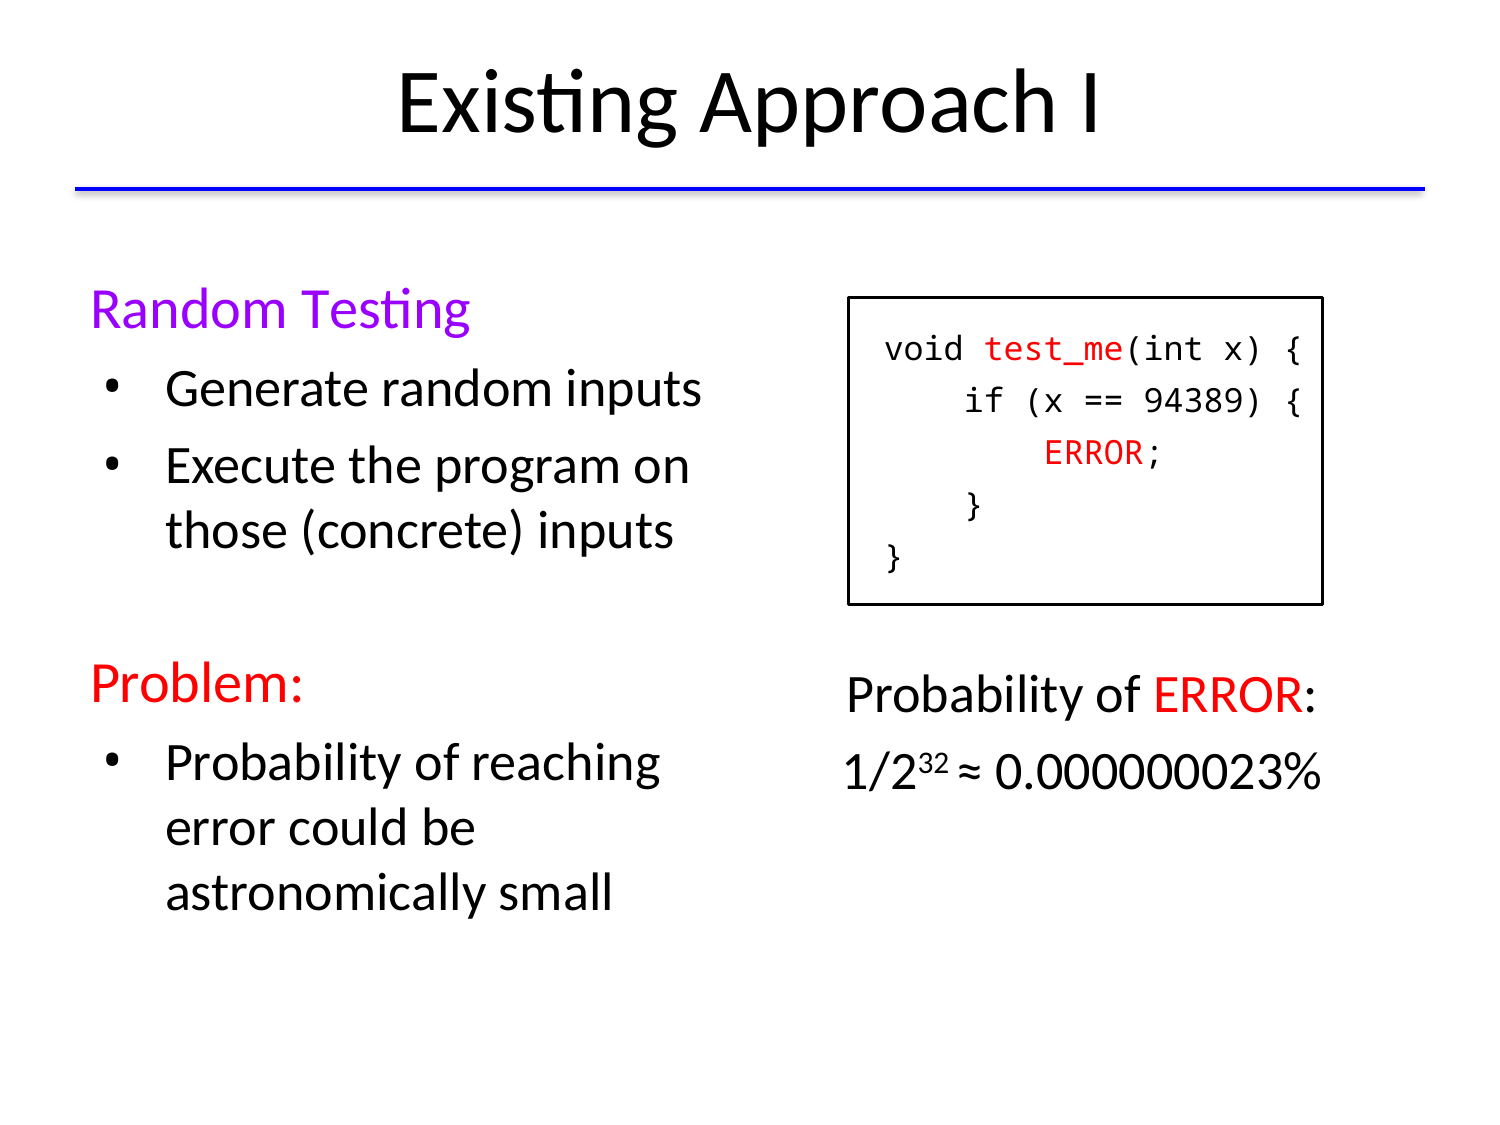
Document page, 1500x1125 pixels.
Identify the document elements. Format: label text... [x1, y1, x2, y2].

list void test_me(int x) { if (x == 94389) { ERROR; } } [848, 297, 1323, 601]
text_box Probability of ERROR: 1/232 ≈ 0.000000023% [798, 601, 1367, 857]
title Existing Approach I [75, 1, 1425, 190]
list Random Testing Generate random inputs Execute the program on those (concrete) inputs Problem: Probability of reaching error could be astronomically small [75, 262, 799, 990]
